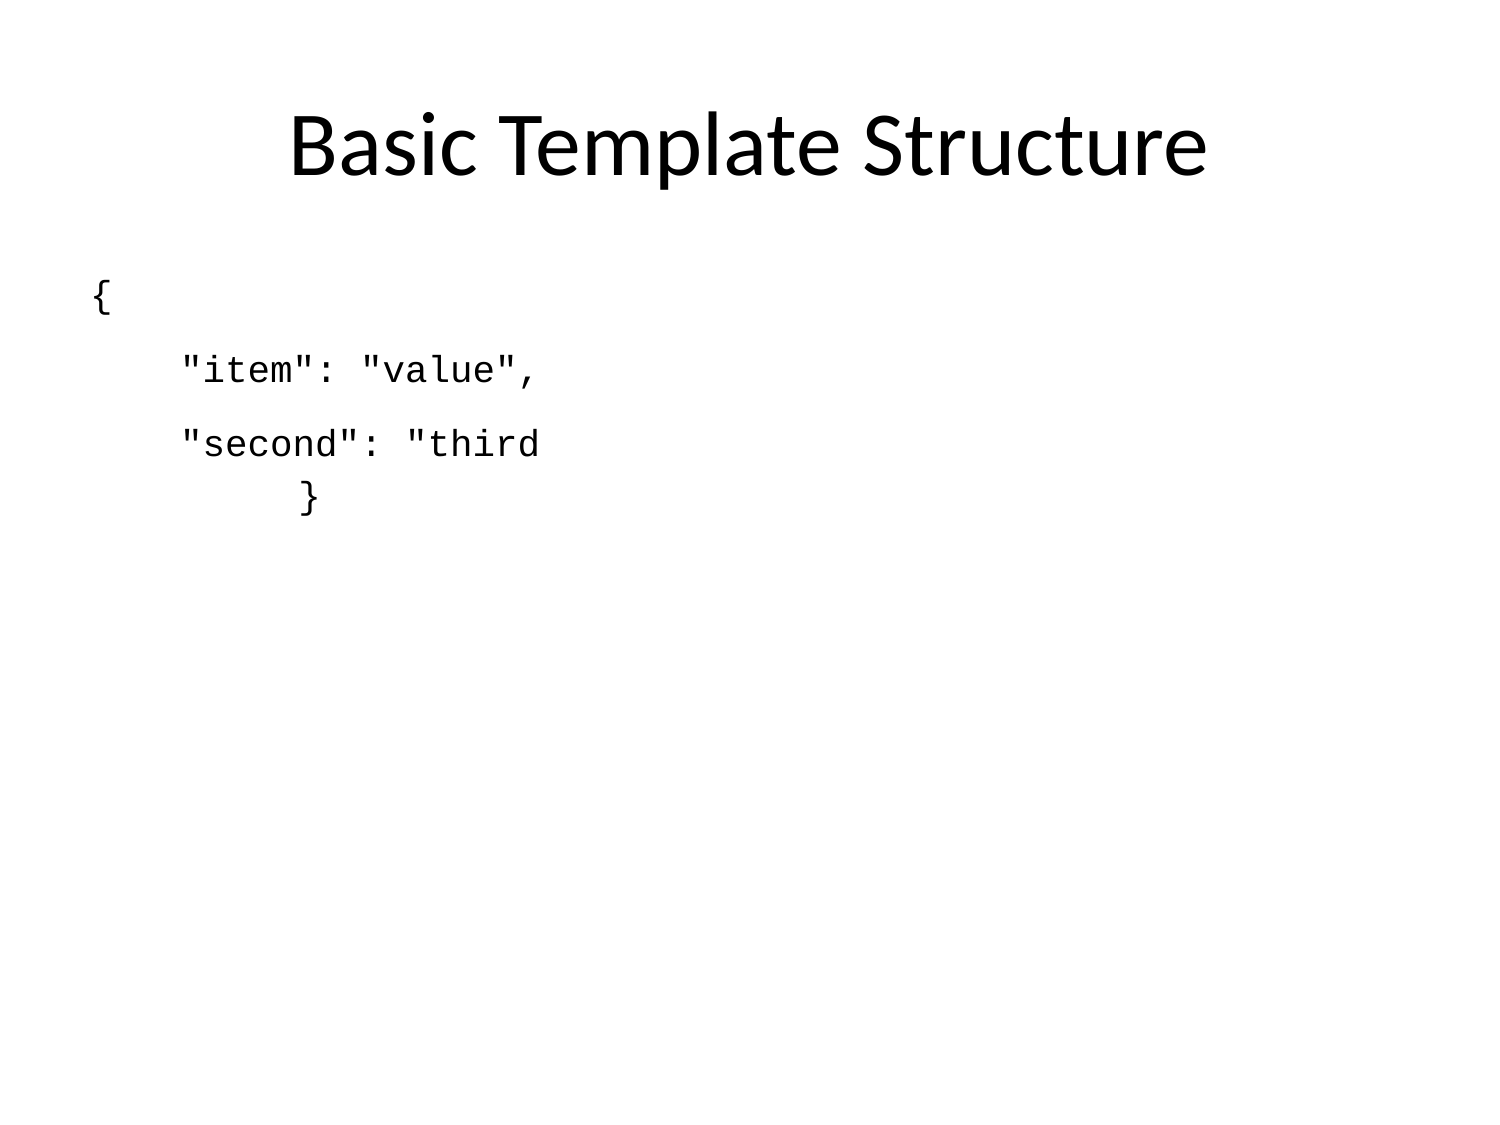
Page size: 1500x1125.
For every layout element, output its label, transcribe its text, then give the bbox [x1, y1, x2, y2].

list { "item": "value", "second": "third } [75, 262, 1425, 1005]
title Basic Template Structure [75, 45, 1425, 233]
